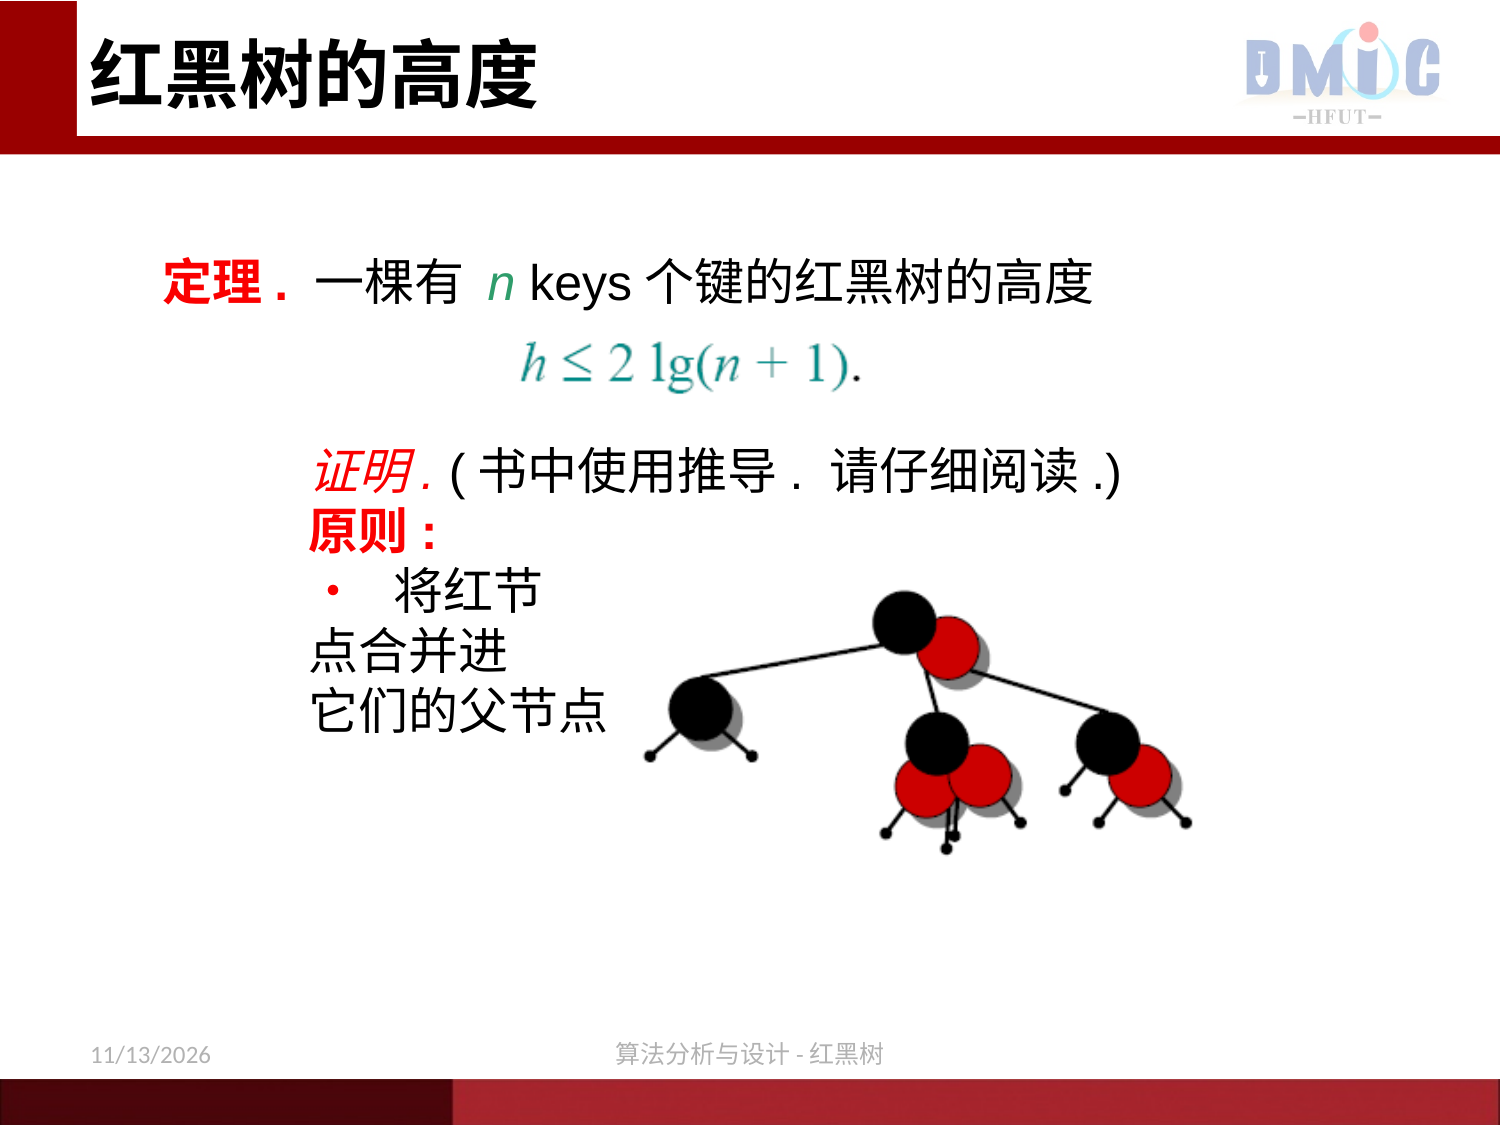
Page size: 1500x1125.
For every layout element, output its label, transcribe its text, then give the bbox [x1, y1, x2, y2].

text_box 红黑树的高度 [74, 20, 1425, 129]
picture [631, 562, 1337, 876]
text_box 证明. (书中使用推导. 请仔细阅读.) 原则: • 将红节 点合并进 它们的父节点 [0, 432, 1176, 748]
text_box 定理. 一棵有 n keys个键的红黑树的高度 [147, 243, 1329, 319]
picture [0, 1079, 1500, 1125]
picture [513, 326, 887, 401]
footer 算法分析与设计-红黑树 [466, 1023, 1034, 1084]
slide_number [75, 1023, 425, 1084]
